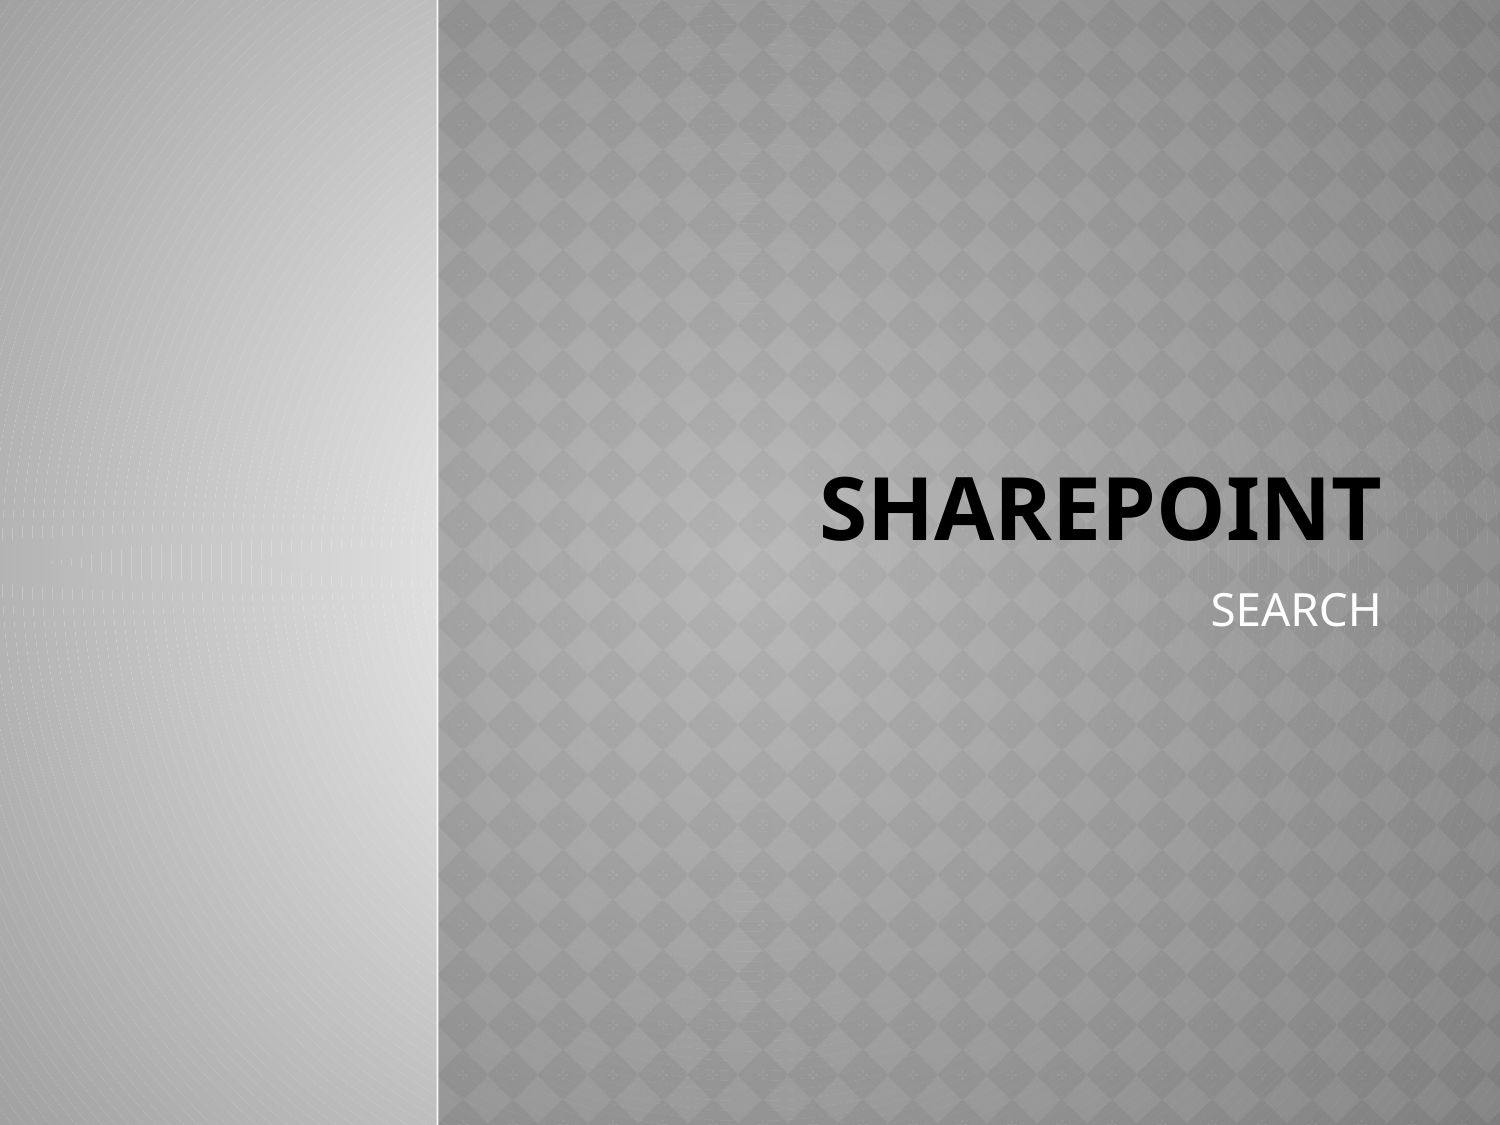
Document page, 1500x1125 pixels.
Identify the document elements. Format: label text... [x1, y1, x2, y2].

subtitle SEARCH [550, 580, 1390, 762]
title SharePoint [552, 87, 1390, 558]
